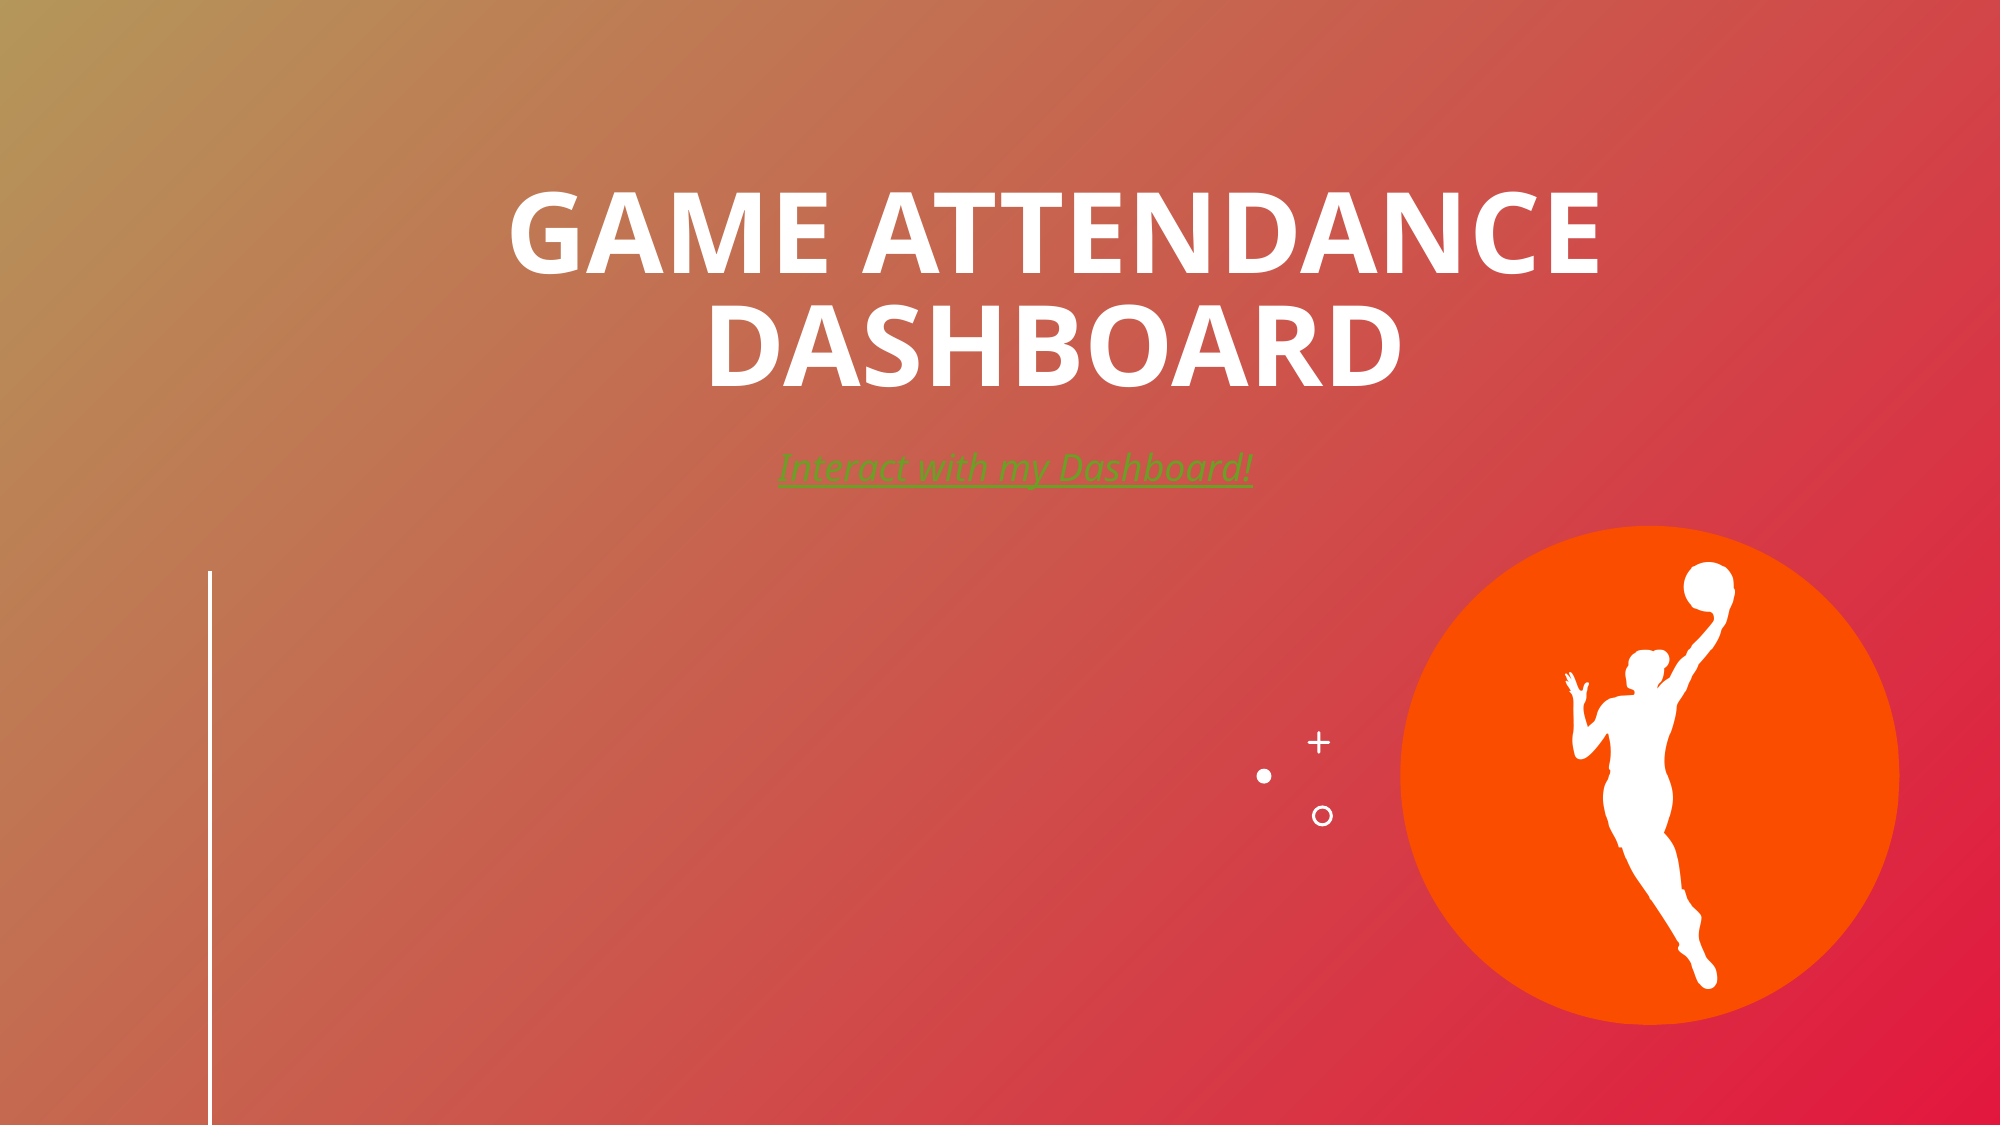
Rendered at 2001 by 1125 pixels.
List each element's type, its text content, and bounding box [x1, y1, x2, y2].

text_box Interact with my Dashboard! [763, 436, 1347, 503]
title Game Attendance dashboard [210, 104, 1900, 409]
picture [1400, 525, 1900, 1025]
